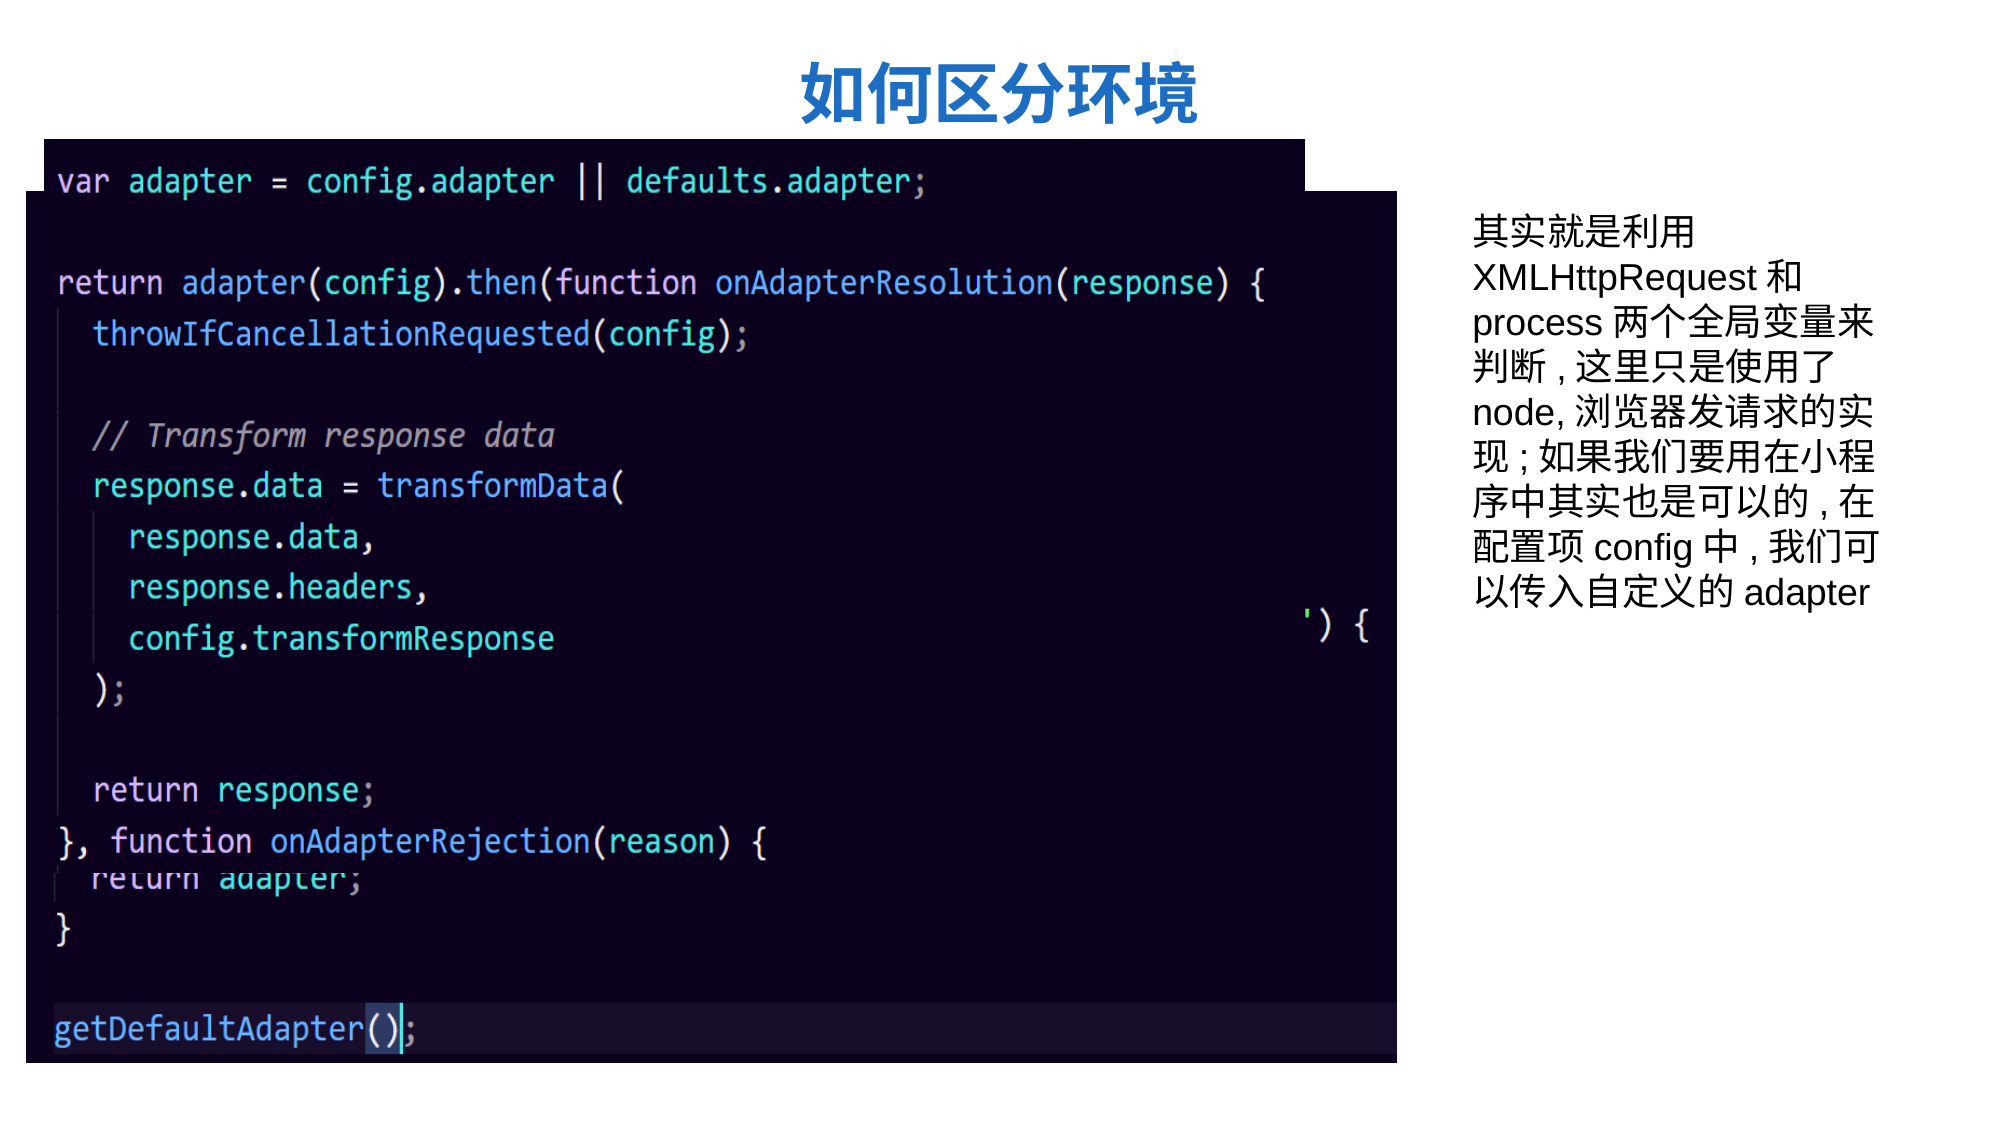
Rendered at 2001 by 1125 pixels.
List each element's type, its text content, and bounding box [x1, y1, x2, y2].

picture [26, 139, 1397, 1063]
text_box 其实就是利用XMLHttpRequest和process两个全局变量来判断,这里只是使用了node,浏览器发请求的实现;如果我们要用在小程序中其实也是可以的,在配置项config中,我们可以传入自定义的adapter [1457, 200, 1915, 621]
text_box 如何区分环境 [718, 44, 1282, 139]
